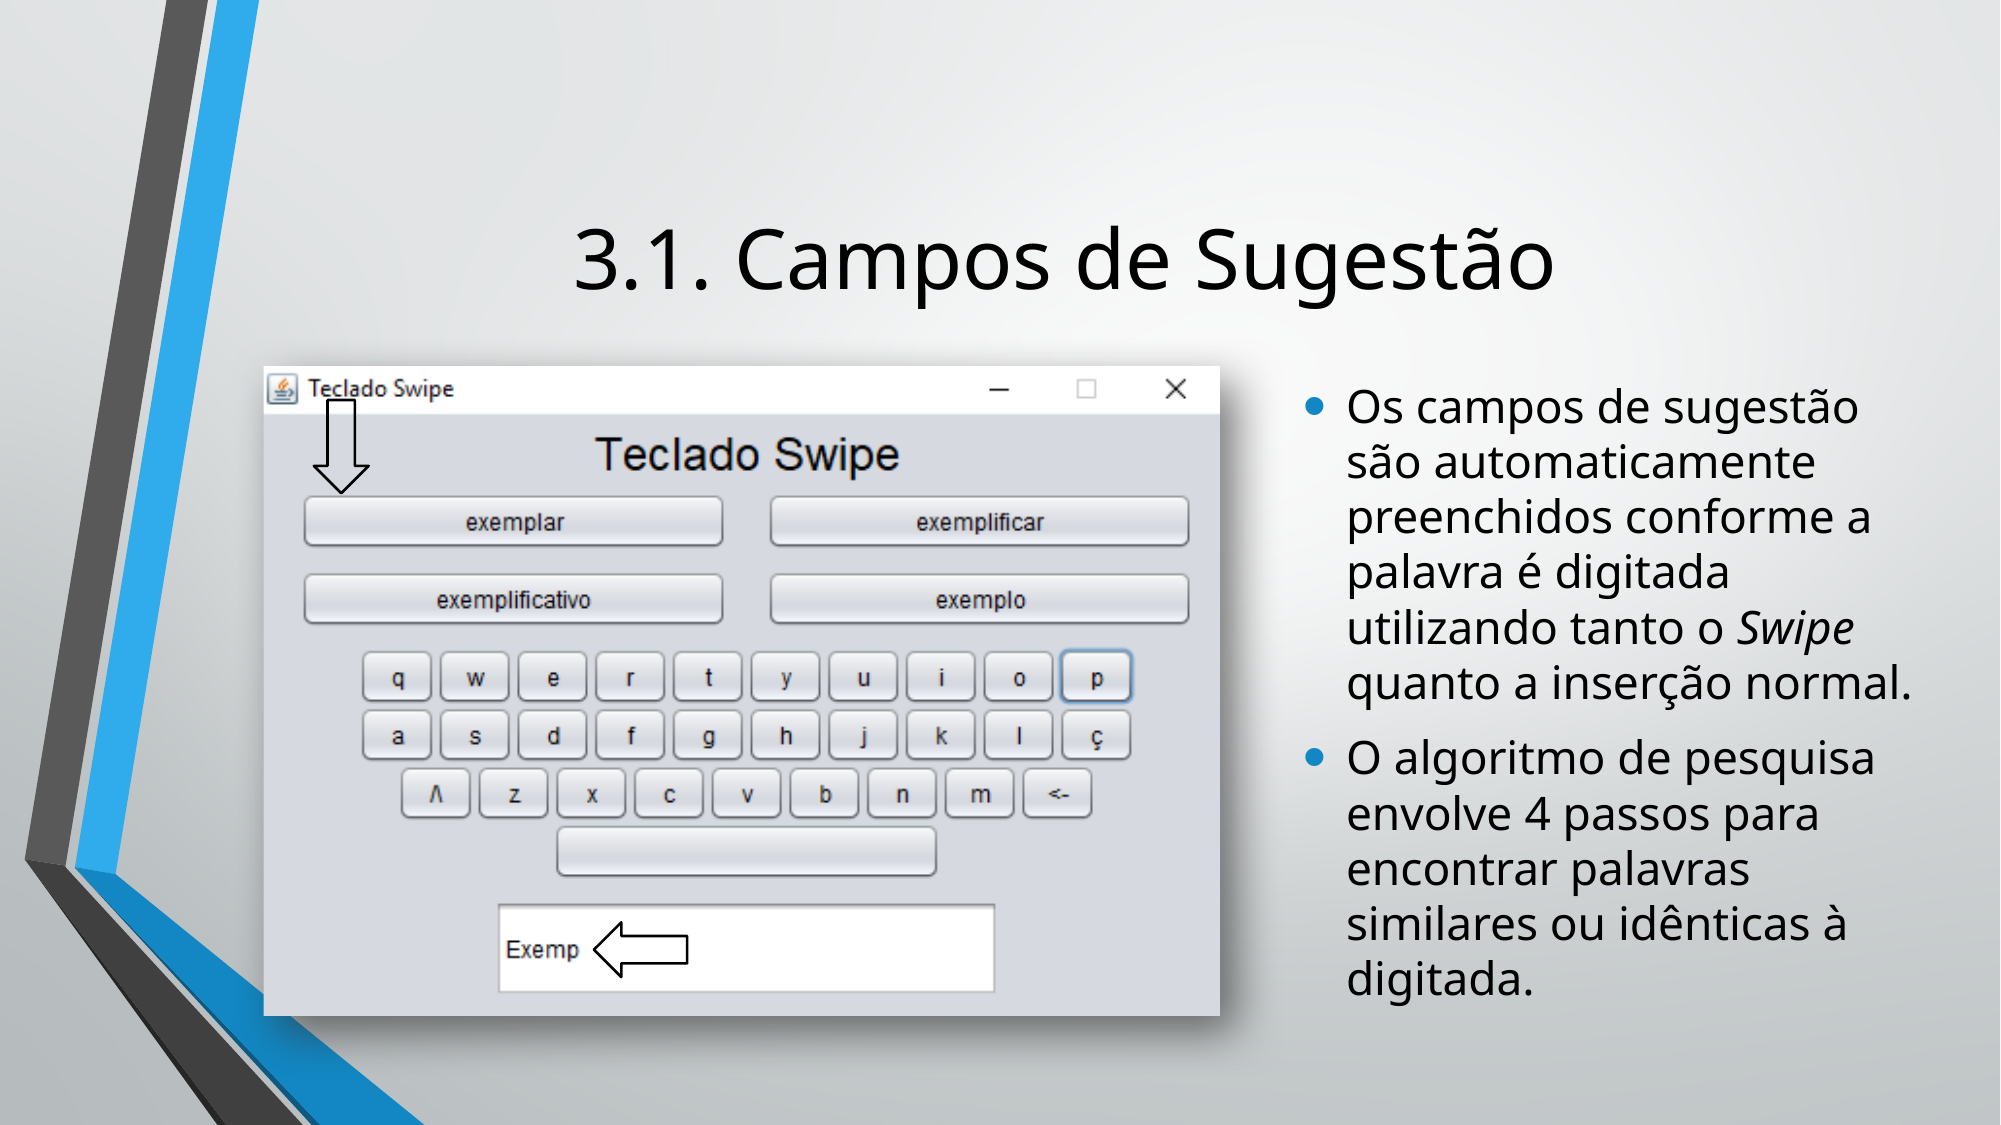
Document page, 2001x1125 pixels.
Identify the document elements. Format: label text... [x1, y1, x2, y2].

text_box Os campos de sugestão são automaticamente preenchidos conforme a palavra é digitada utilizando tanto o Swipe quanto a inserção normal. O algoritmo de pesquisa envolve 4 passos para encontrar palavras similares ou idênticas à digitada. [1287, 366, 1938, 1016]
title 3.1. Campos de Sugestão [243, 112, 1887, 400]
picture [263, 366, 1221, 1016]
